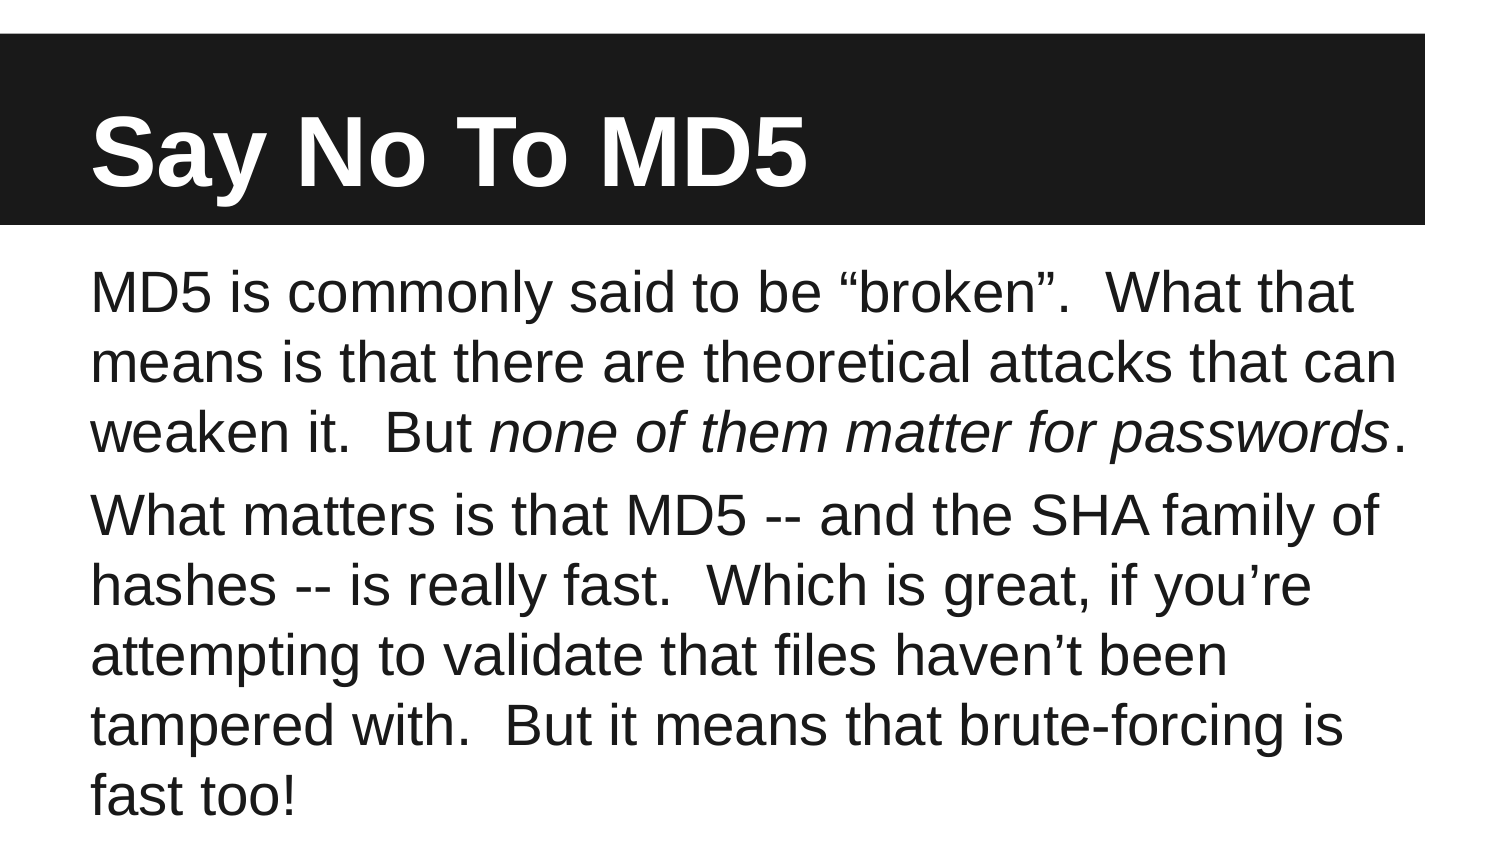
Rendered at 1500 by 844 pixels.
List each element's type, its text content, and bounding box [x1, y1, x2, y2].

list MD5 is commonly said to be “broken”. What that means is that there are theoretical attacks that can weaken it. But none of them matter for passwords. What matters is that MD5 -- and the SHA family of hashes -- is really fast. Which is great, if you’re attempting to validate that files haven’t been tampered with. But it means that brute-forcing is fast too! [75, 239, 1425, 808]
title Say No To MD5 [75, 33, 1425, 221]
